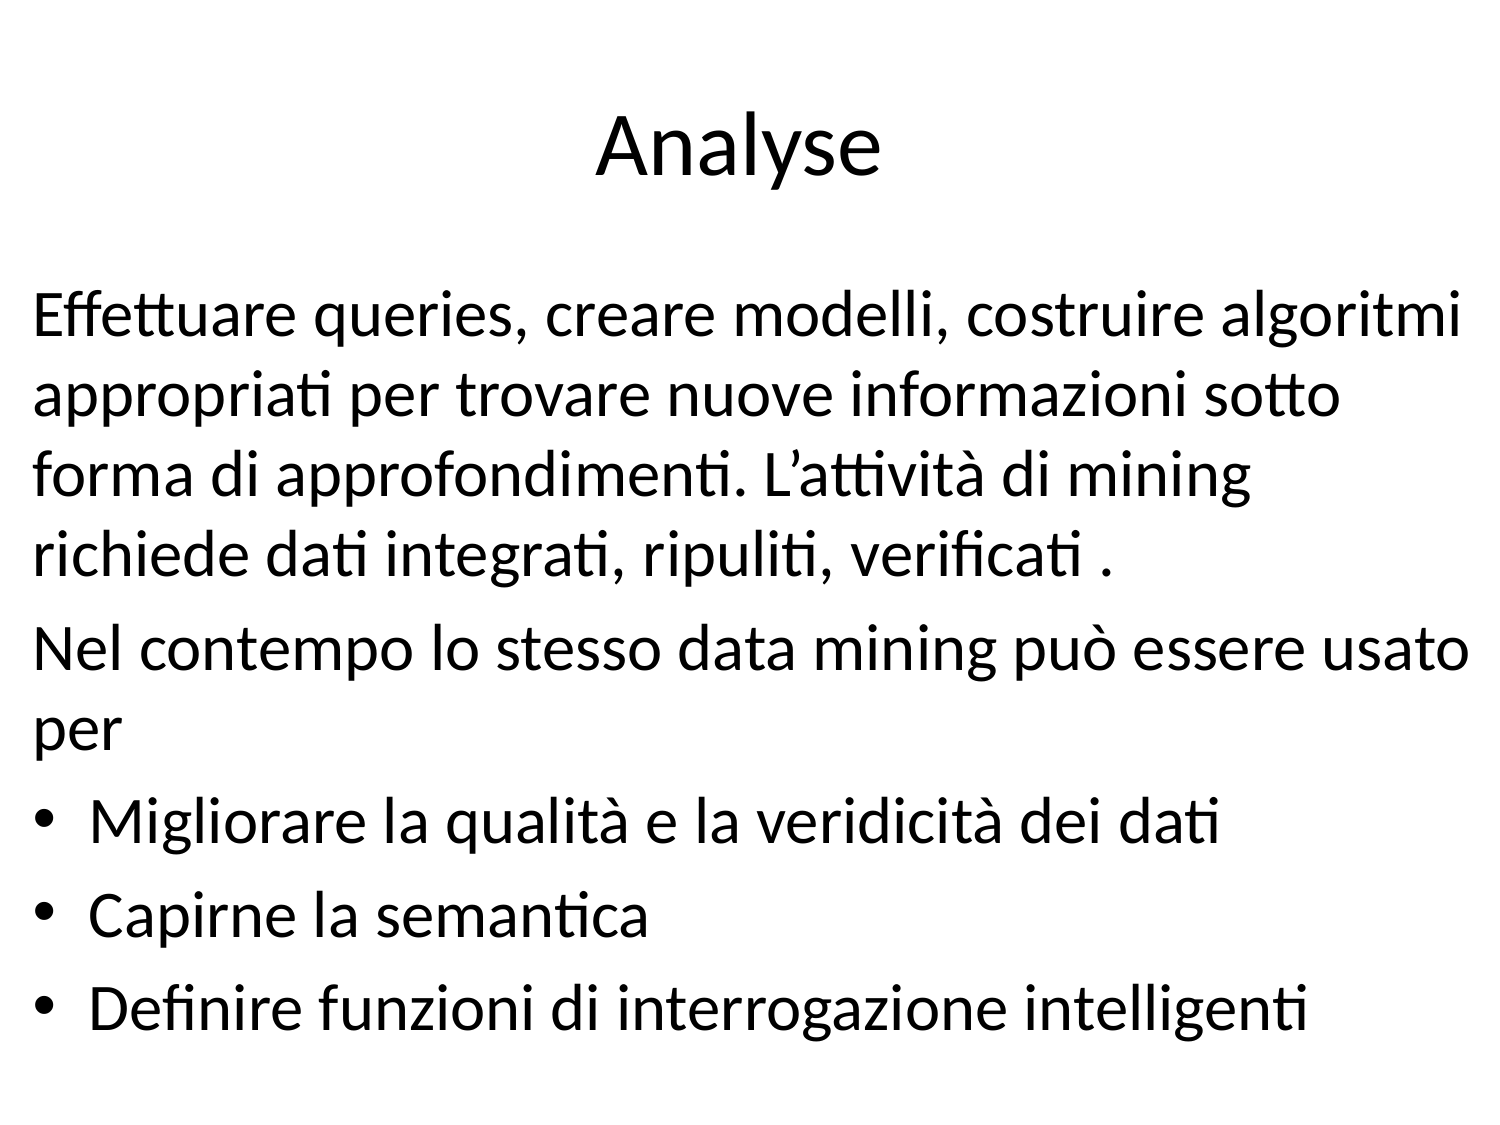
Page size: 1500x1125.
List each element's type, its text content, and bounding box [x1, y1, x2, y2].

title Analyse [75, 45, 1425, 233]
list Effettuare queries, creare modelli, costruire algoritmi appropriati per trovare nuove informazioni sotto forma di approfondimenti. L’attività di mining richiede dati integrati, ripuliti, verificati . Nel contempo lo stesso data mining può essere usato per Migliorare la qualità e la veridicità dei dati Capirne la semantica Definire funzioni di interrogazione intelligenti [17, 262, 1500, 1125]
